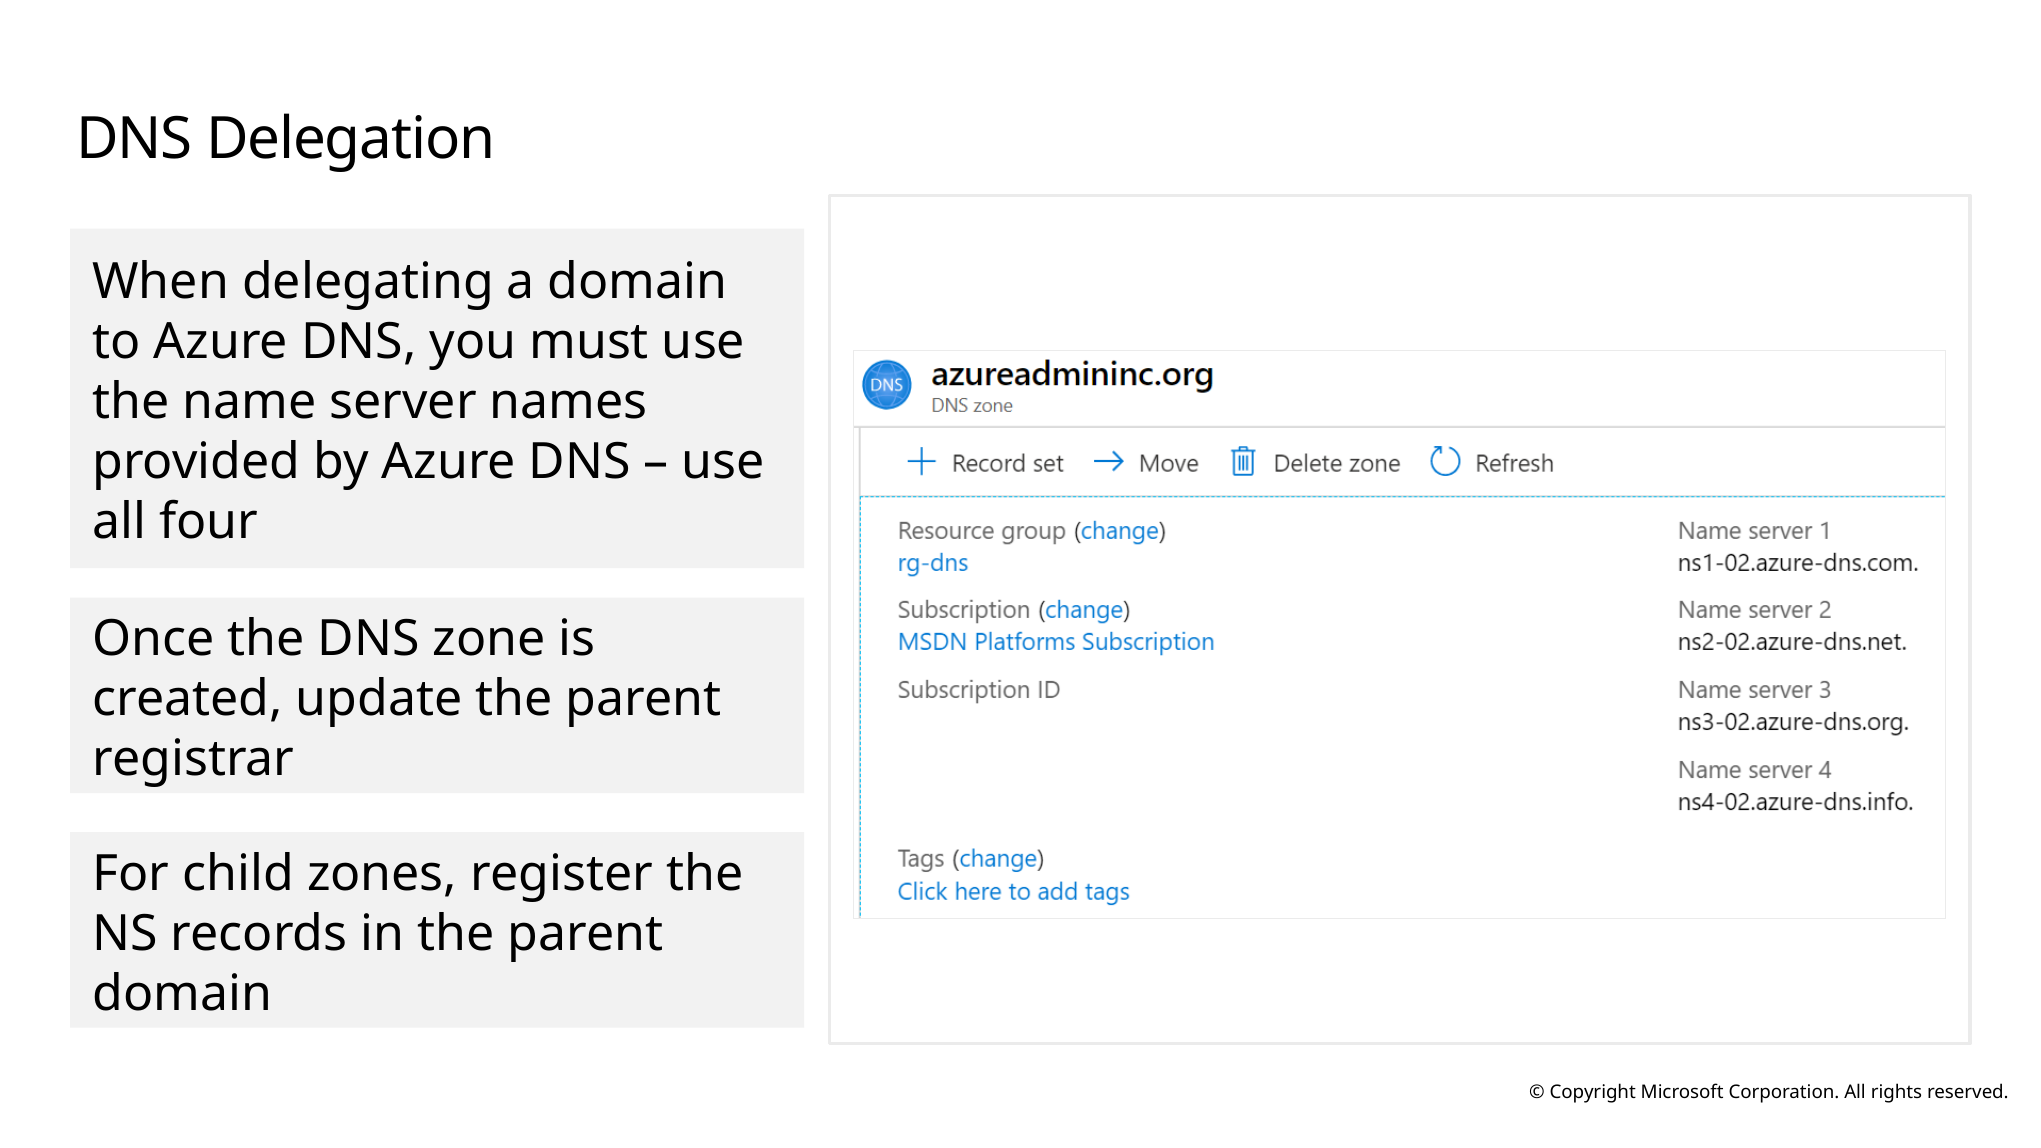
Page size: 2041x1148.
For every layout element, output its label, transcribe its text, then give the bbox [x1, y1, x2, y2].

text_box Once the DNS zone is created, update the parent registrar [70, 597, 805, 794]
text_box For child zones, register the NS records in the parent domain [70, 832, 805, 1028]
picture [853, 350, 1947, 919]
text_box When delegating a domain to Azure DNS, you must use the name server names provided by Azure DNS – use all four [70, 228, 805, 569]
text_box [829, 195, 1971, 1044]
title DNS Delegation [76, 103, 1969, 172]
